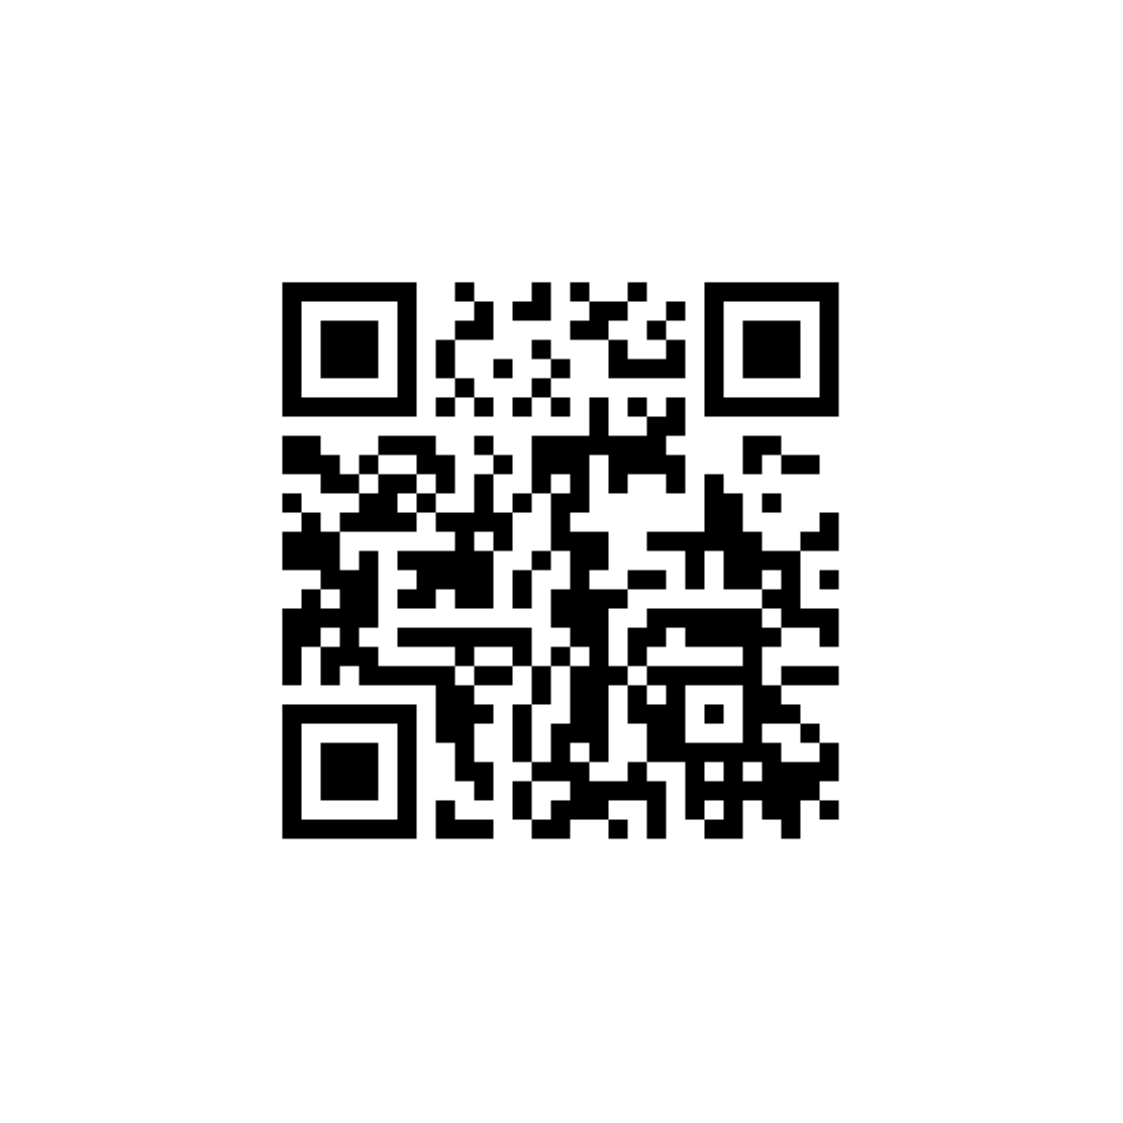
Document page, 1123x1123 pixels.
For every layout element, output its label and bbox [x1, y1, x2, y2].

picture [206, 206, 916, 916]
